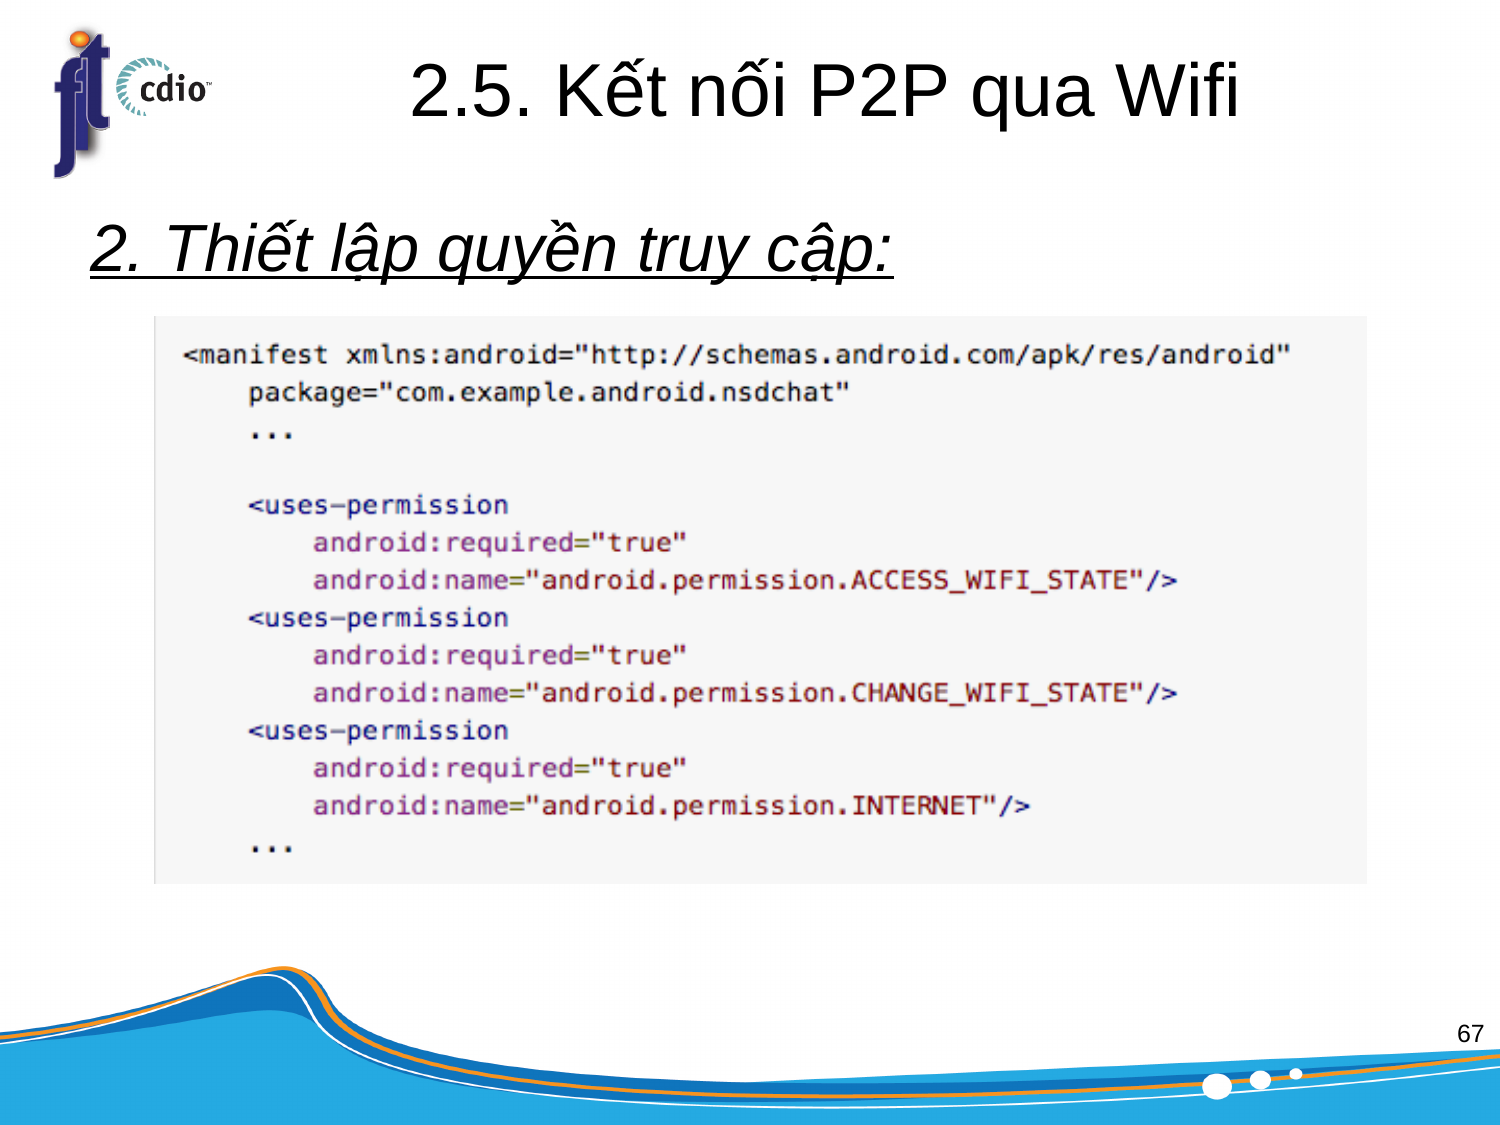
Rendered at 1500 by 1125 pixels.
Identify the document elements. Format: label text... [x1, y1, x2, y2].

slide_number 67 [1149, 1002, 1500, 1063]
picture [153, 316, 1367, 884]
list 2. Thiết lập quyền truy cập: [75, 197, 1446, 1036]
title 2.5. Kết nối P2P qua Wifi [226, 6, 1425, 166]
picture [0, 0, 1500, 1125]
